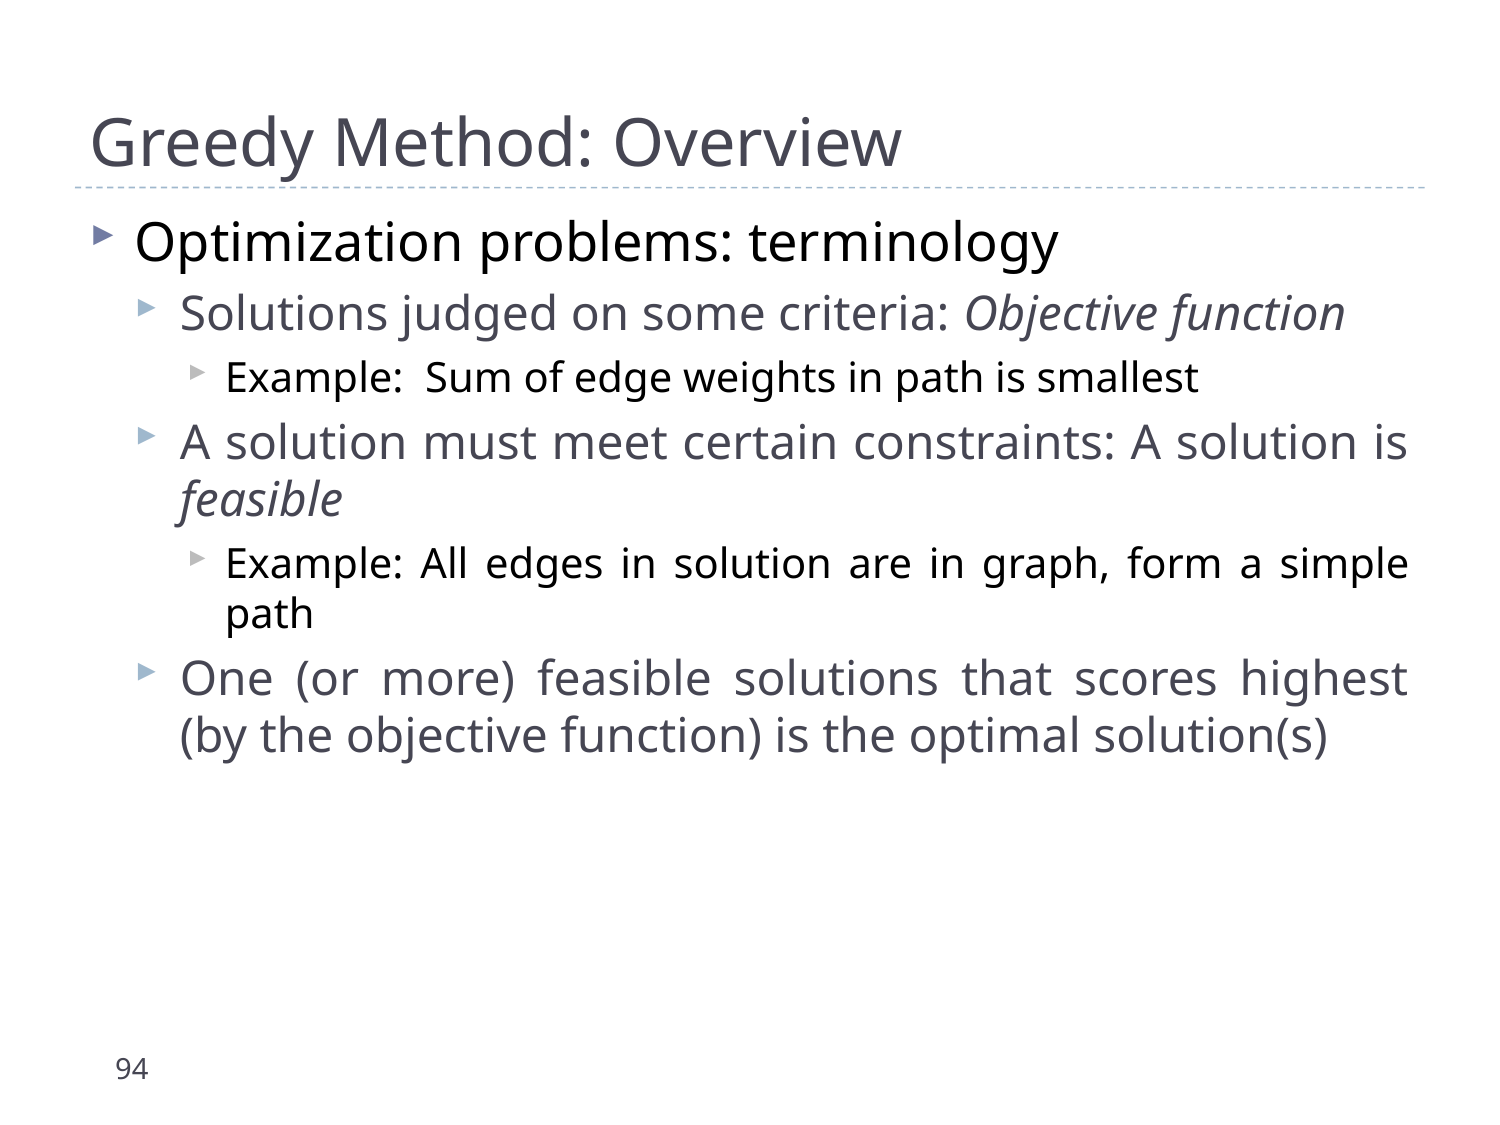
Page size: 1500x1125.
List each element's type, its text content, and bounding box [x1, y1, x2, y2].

slide_number 94 [100, 1042, 426, 1103]
list Optimization problems: terminology Solutions judged on some criteria: Objective function Example: Sum of edge weights in path is smallest A solution must meet certain constraints: A solution is feasible Example: All edges in solution are in graph, form a simple path One (or more) feasible solutions that scores highest (by the objective function) is the optimal solution(s) [75, 200, 1425, 1010]
title Greedy Method: Overview [75, 24, 1425, 188]
